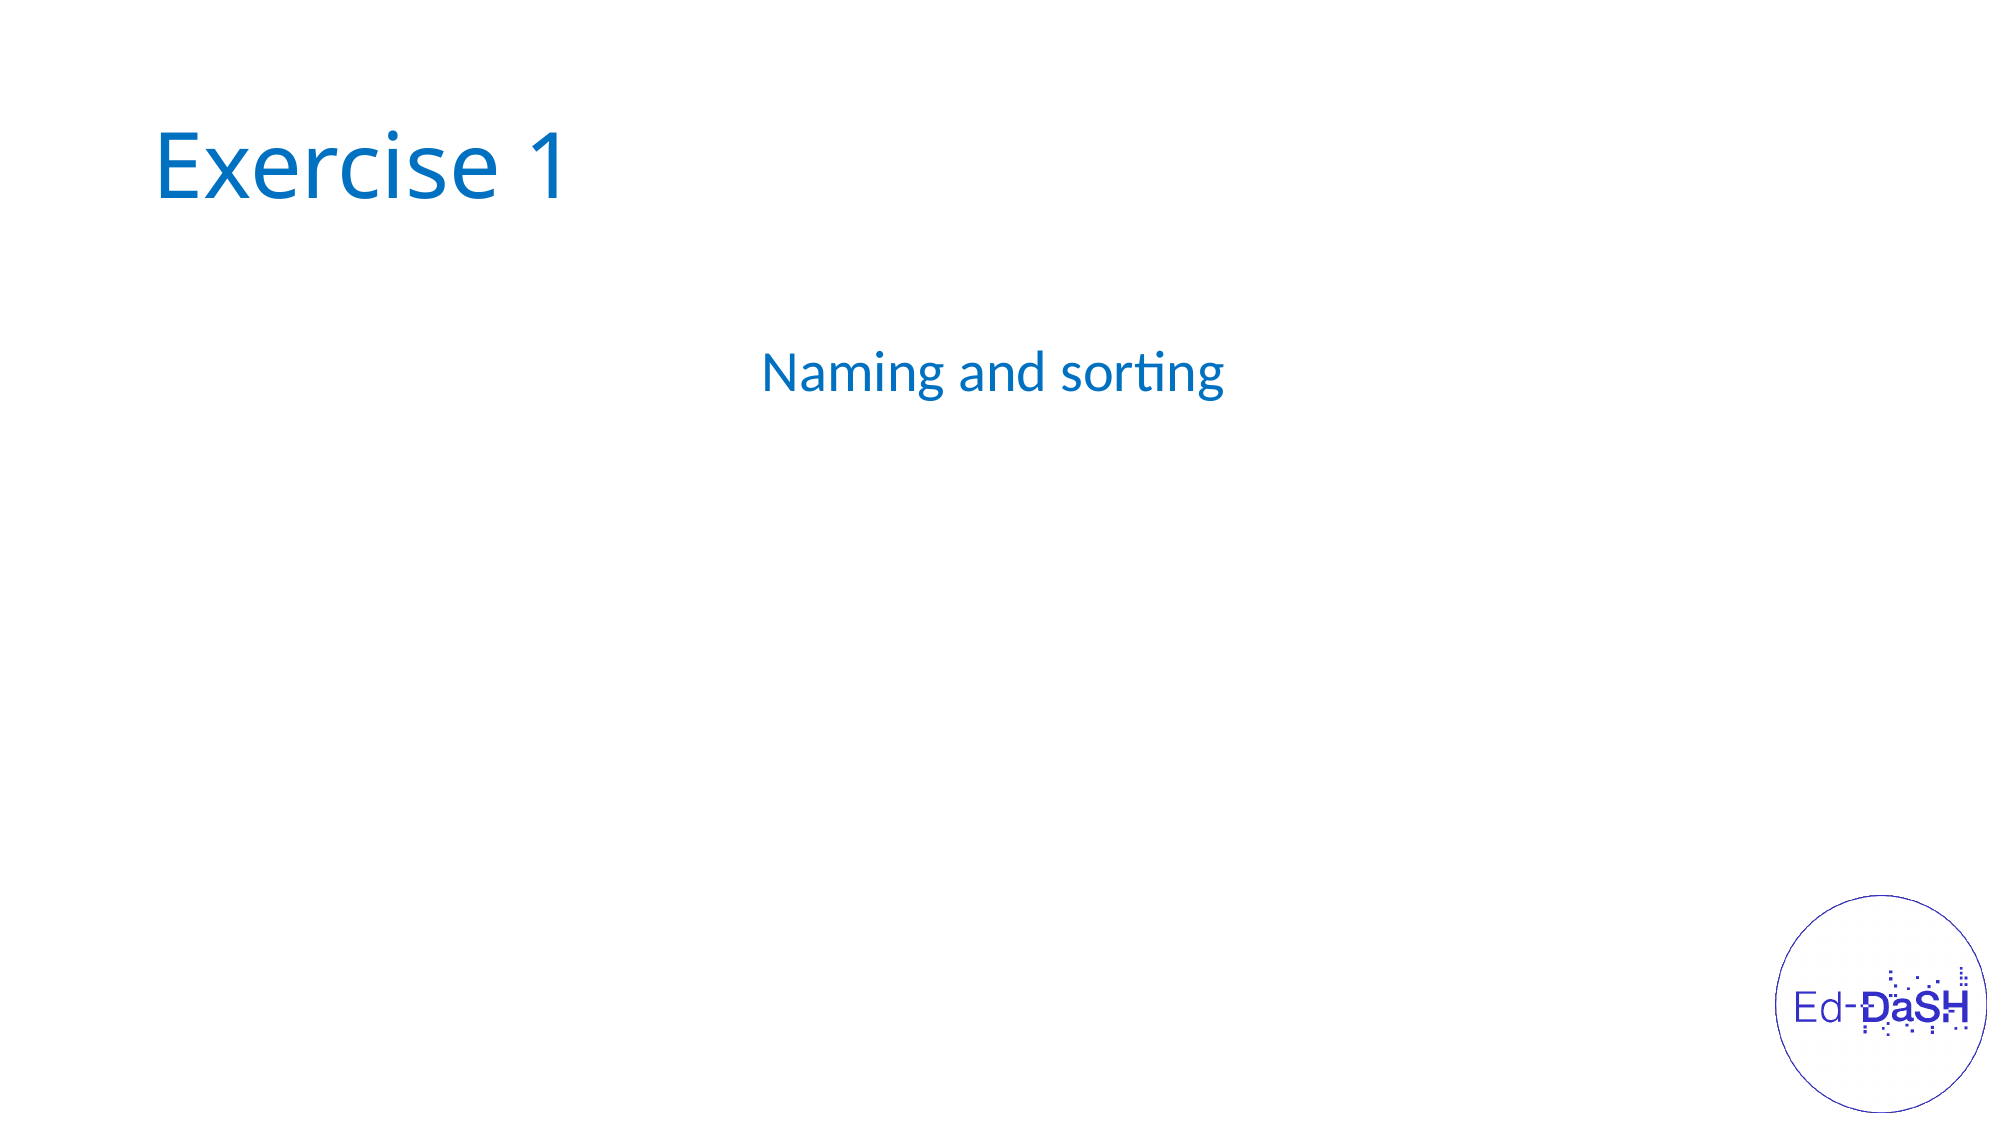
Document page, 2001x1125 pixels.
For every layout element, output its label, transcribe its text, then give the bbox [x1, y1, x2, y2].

text_box Naming and sorting [223, 278, 1777, 410]
picture [1774, 895, 1987, 1113]
title Exercise 1 [137, 59, 1863, 278]
